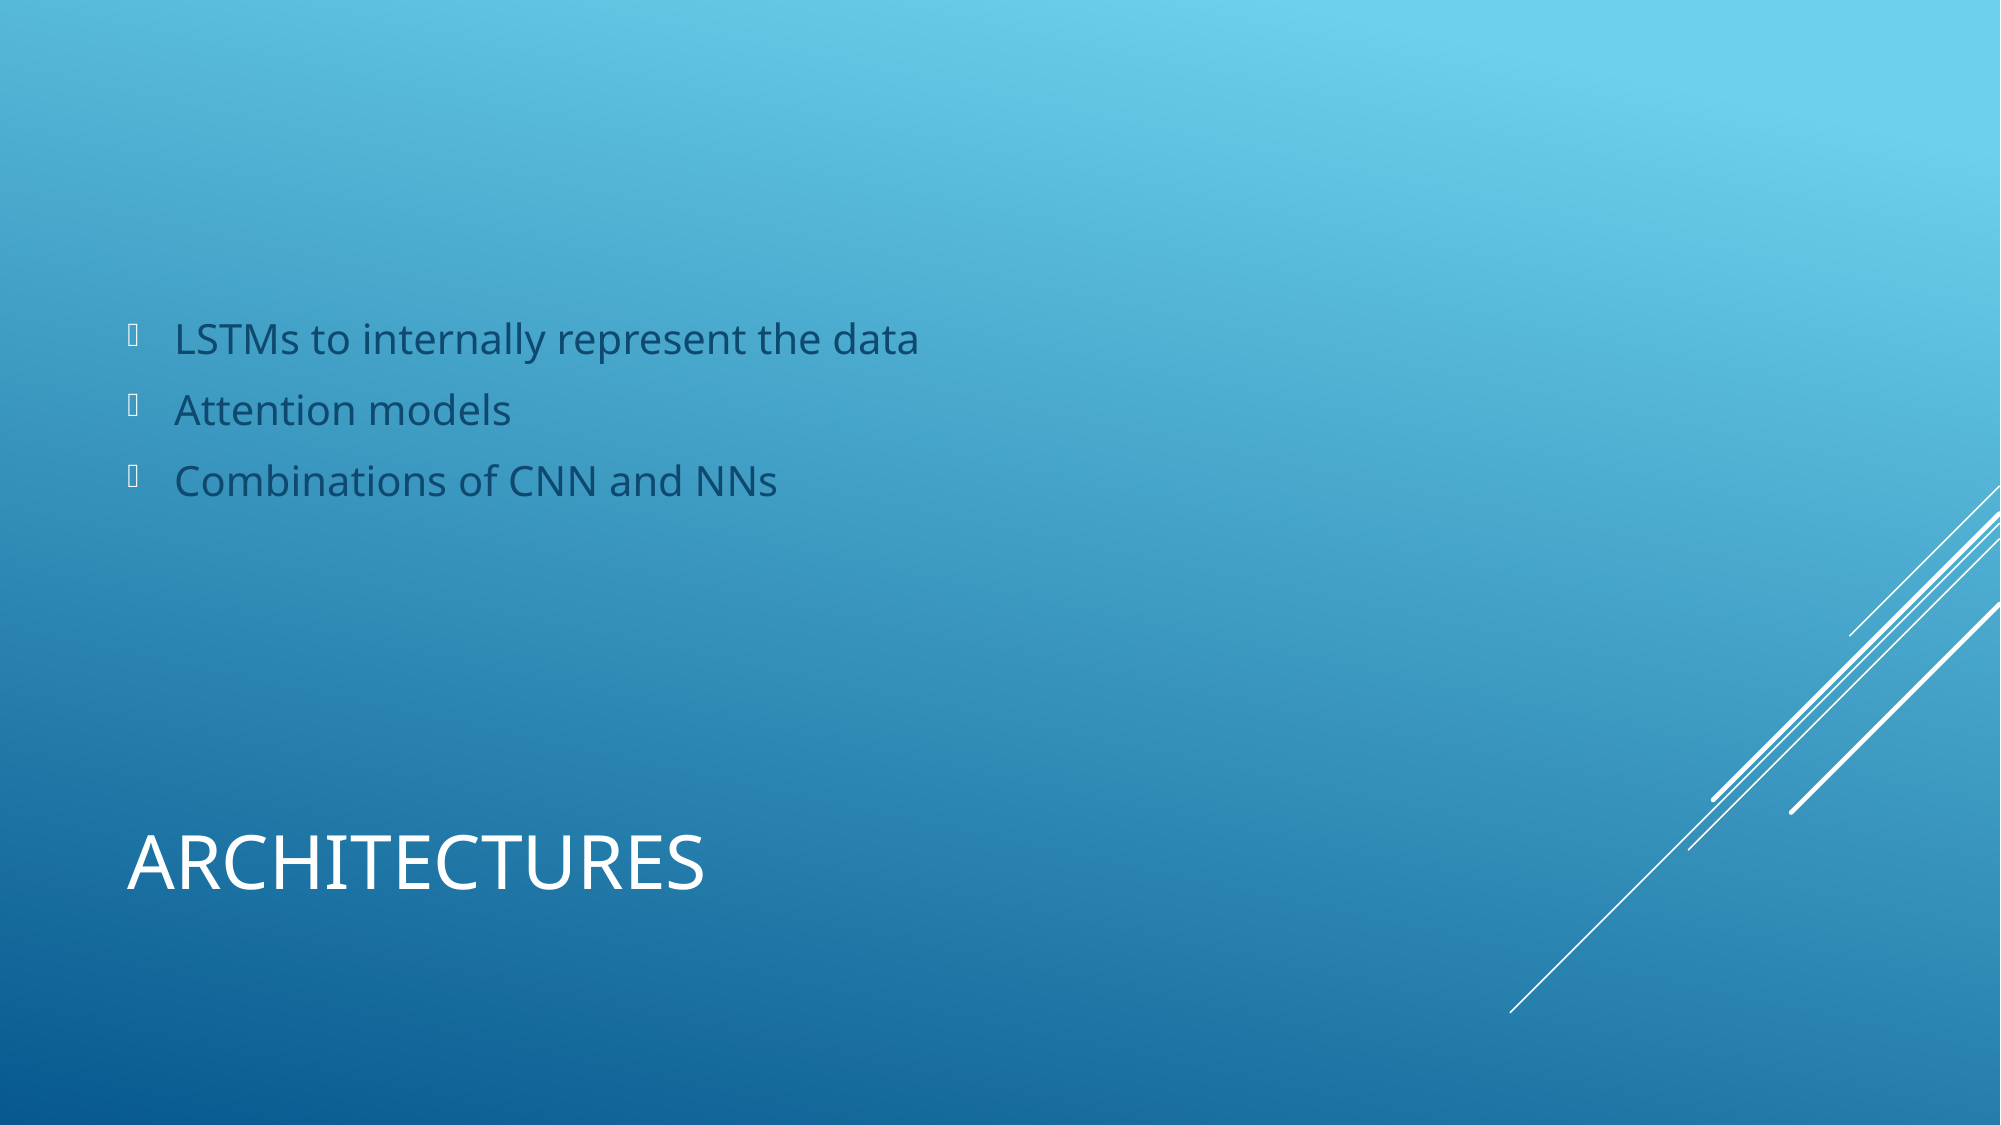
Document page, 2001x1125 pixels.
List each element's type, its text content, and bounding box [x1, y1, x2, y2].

list LSTMs to internally represent the data Attention models Combinations of CNN and NNs [112, 112, 1513, 706]
title Architectures [112, 736, 1513, 984]
